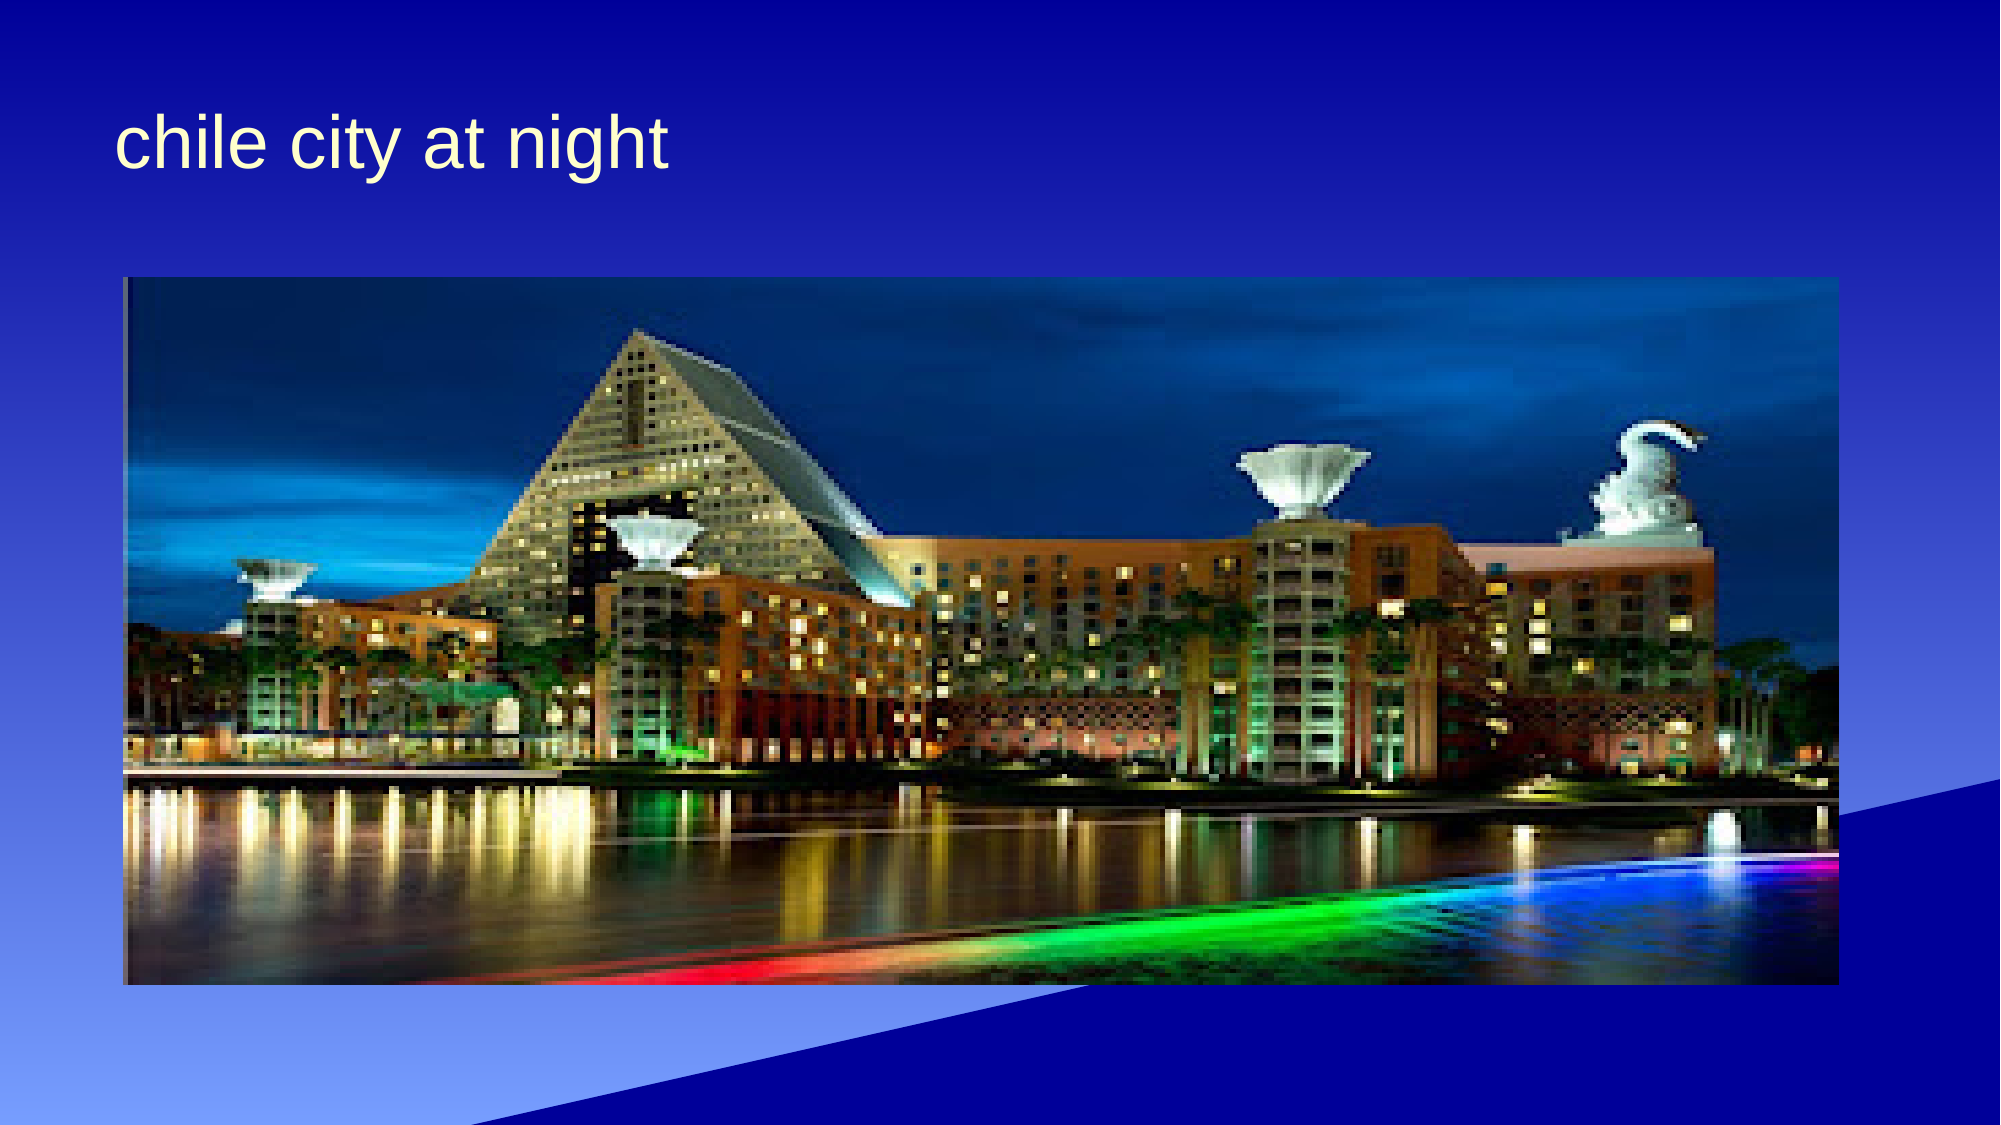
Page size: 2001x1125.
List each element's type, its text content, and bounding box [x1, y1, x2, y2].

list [123, 277, 1839, 985]
title chile city at night [99, 44, 1901, 233]
